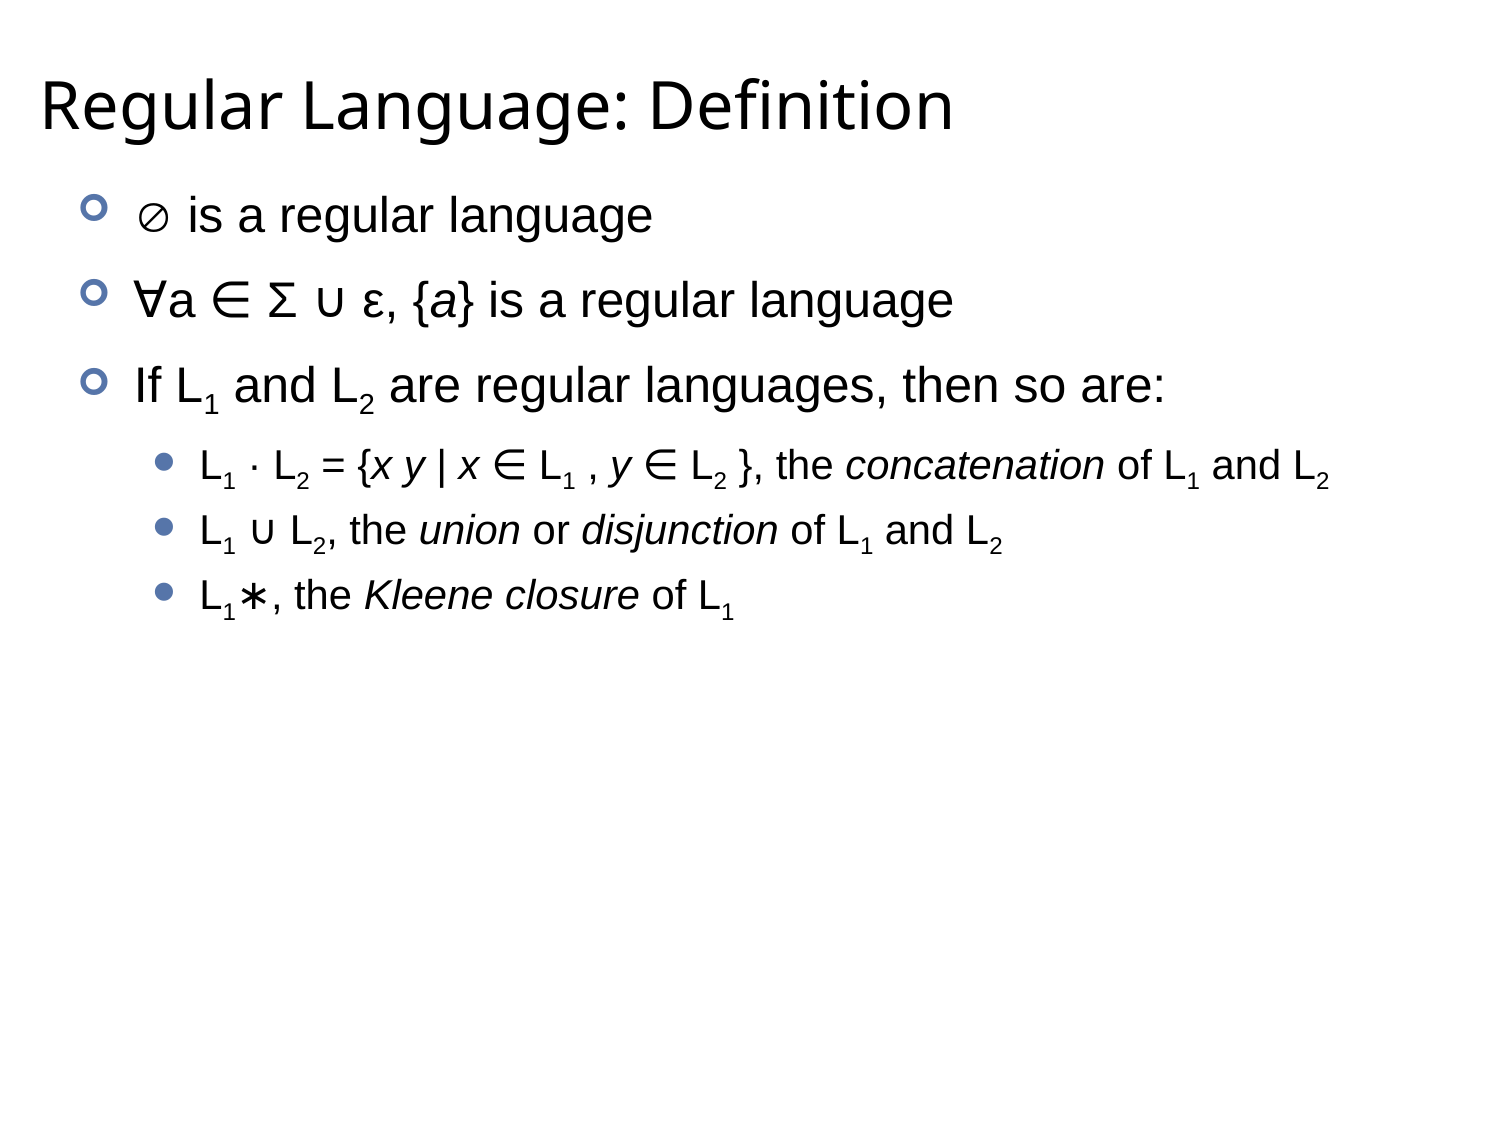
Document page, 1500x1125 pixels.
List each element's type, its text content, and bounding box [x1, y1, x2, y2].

list  is a regular language ∀a ∈ Σ ∪ ε, {a} is a regular language If L1 and L2 are regular languages, then so are: L1 · L2 = {x y | x ∈ L1 , y ∈ L2 }, the concatenation of L1 and L2 L1 ∪ L2, the union or disjunction of L1 and L2 L1∗, the Kleene closure of L1 [62, 174, 1451, 1013]
title Regular Language: Definition [24, 18, 1451, 188]
